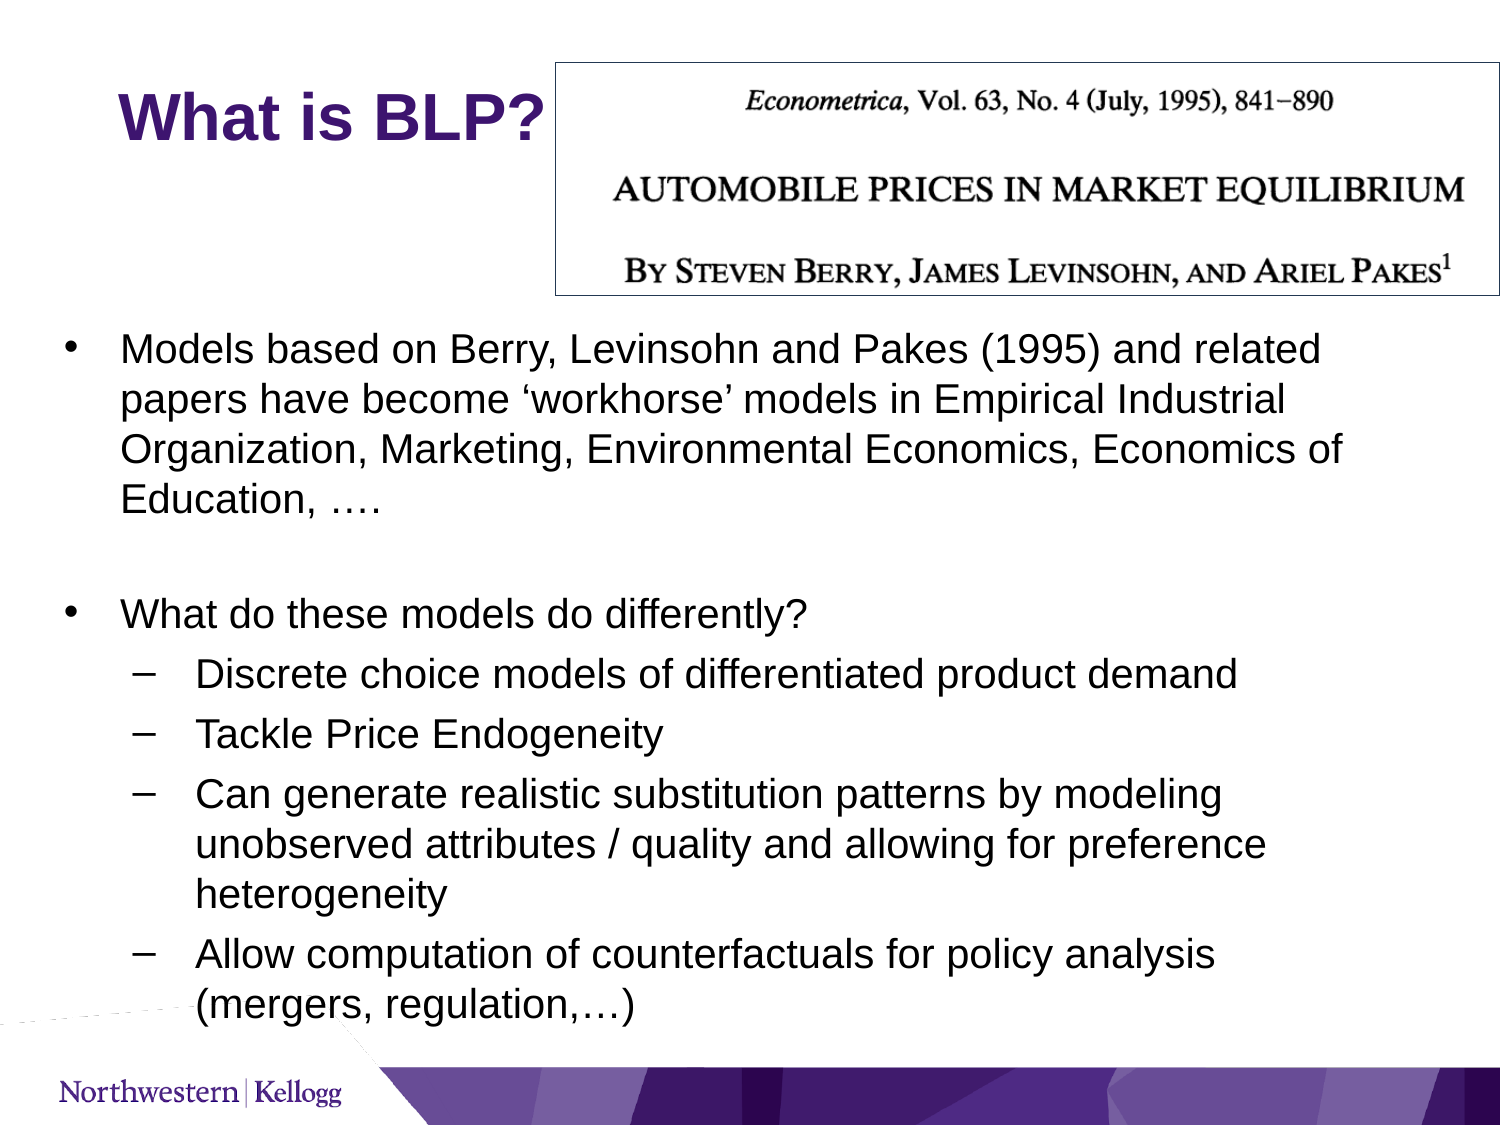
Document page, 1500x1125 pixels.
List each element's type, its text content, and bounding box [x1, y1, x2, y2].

picture [0, 0, 1500, 1125]
list Models based on Berry, Levinsohn and Pakes (1995) and related papers have become ‘workhorse’ models in Empirical Industrial Organization, Marketing, Environmental Economics, Economics of Education, …. What do these models do differently? Discrete choice models of differentiated product demand Tackle Price Endogeneity Can generate realistic substitution patterns by modeling unobserved attributes / quality and allowing for preference heterogeneity Allow computation of counterfactuals for policy analysis (mergers, regulation,…) [30, 246, 1397, 930]
title What is BLP? [103, 48, 1397, 179]
